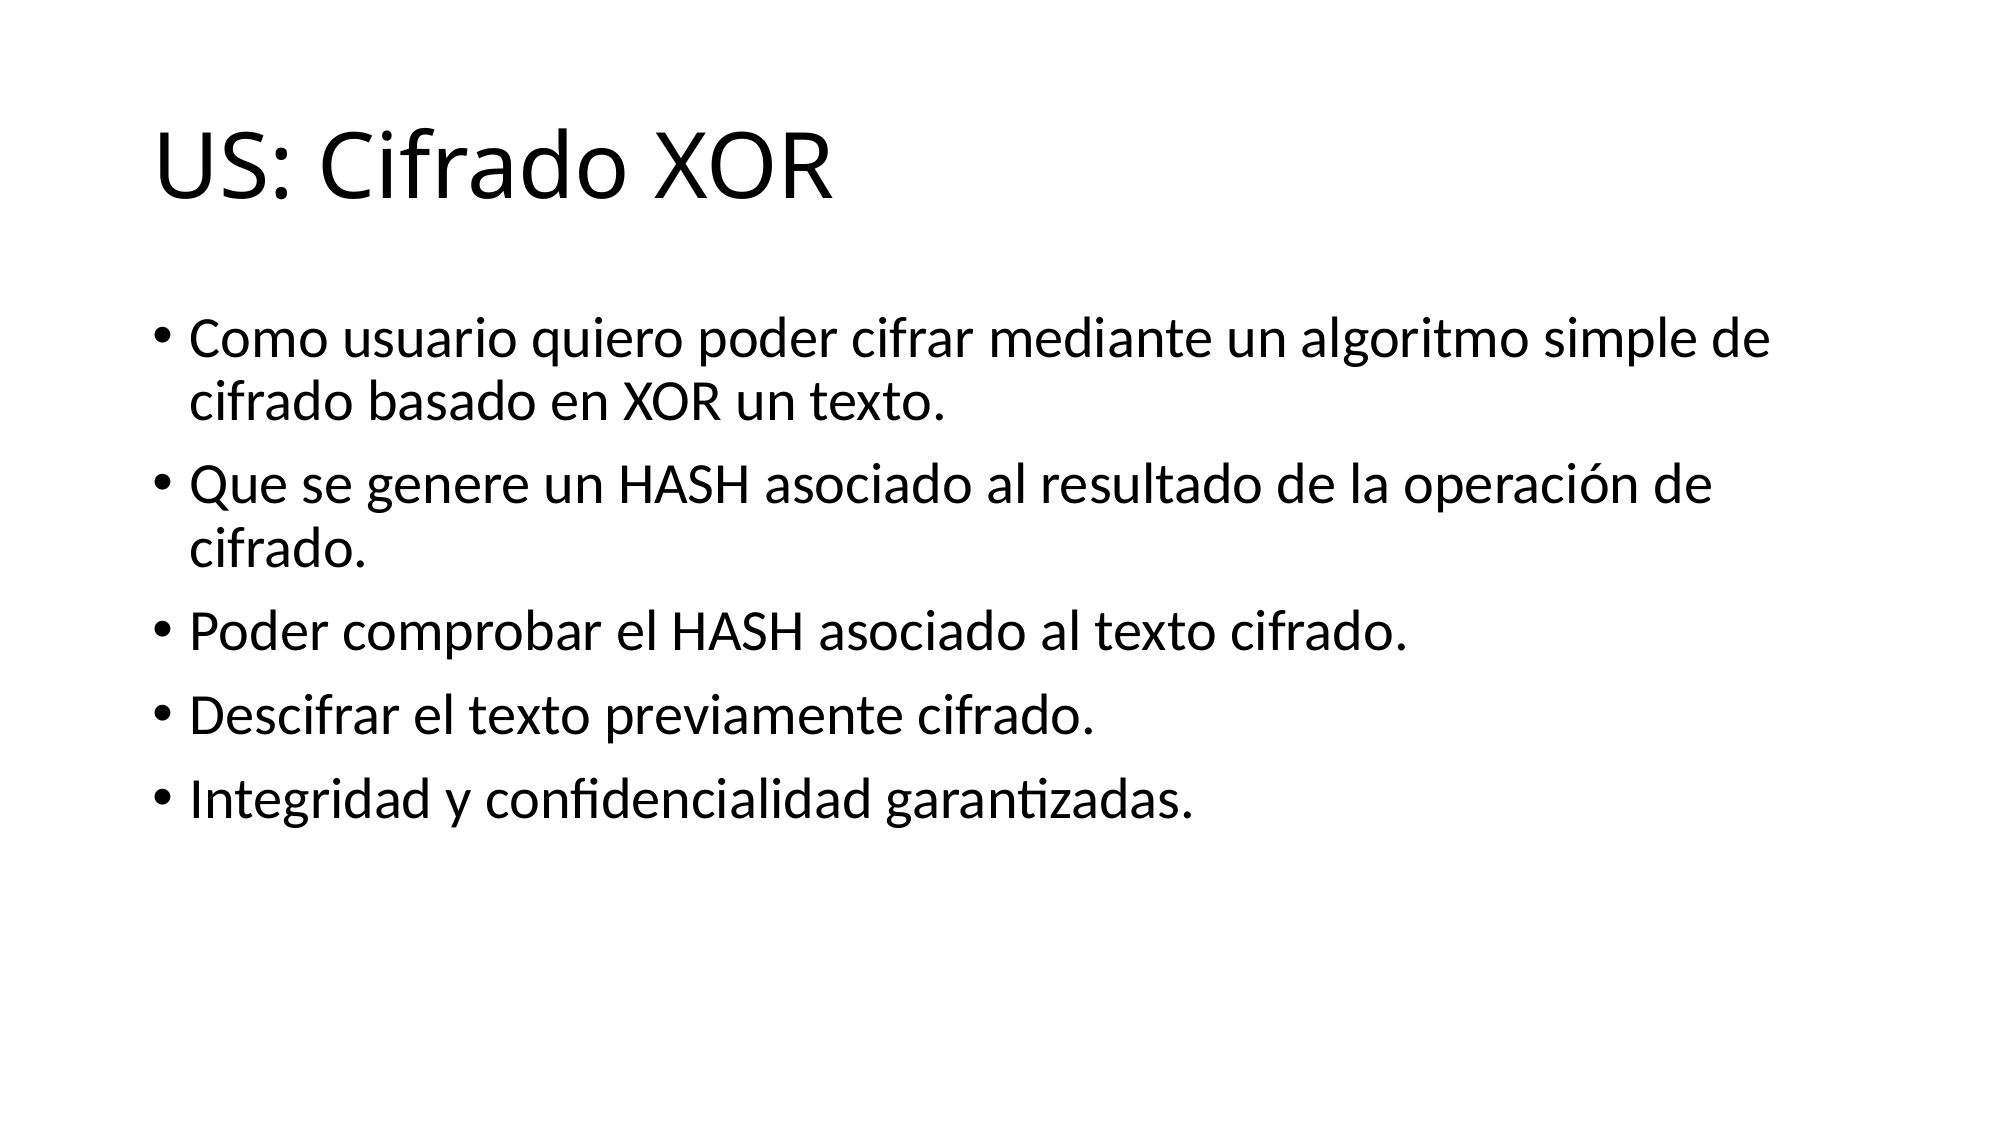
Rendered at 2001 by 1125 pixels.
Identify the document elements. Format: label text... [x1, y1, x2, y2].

list Como usuario quiero poder cifrar mediante un algoritmo simple de cifrado basado en XOR un texto. Que se genere un HASH asociado al resultado de la operación de cifrado. Poder comprobar el HASH asociado al texto cifrado. Descifrar el texto previamente cifrado. Integridad y confidencialidad garantizadas. [137, 299, 1863, 1014]
title US: Cifrado XOR [137, 59, 1863, 278]
